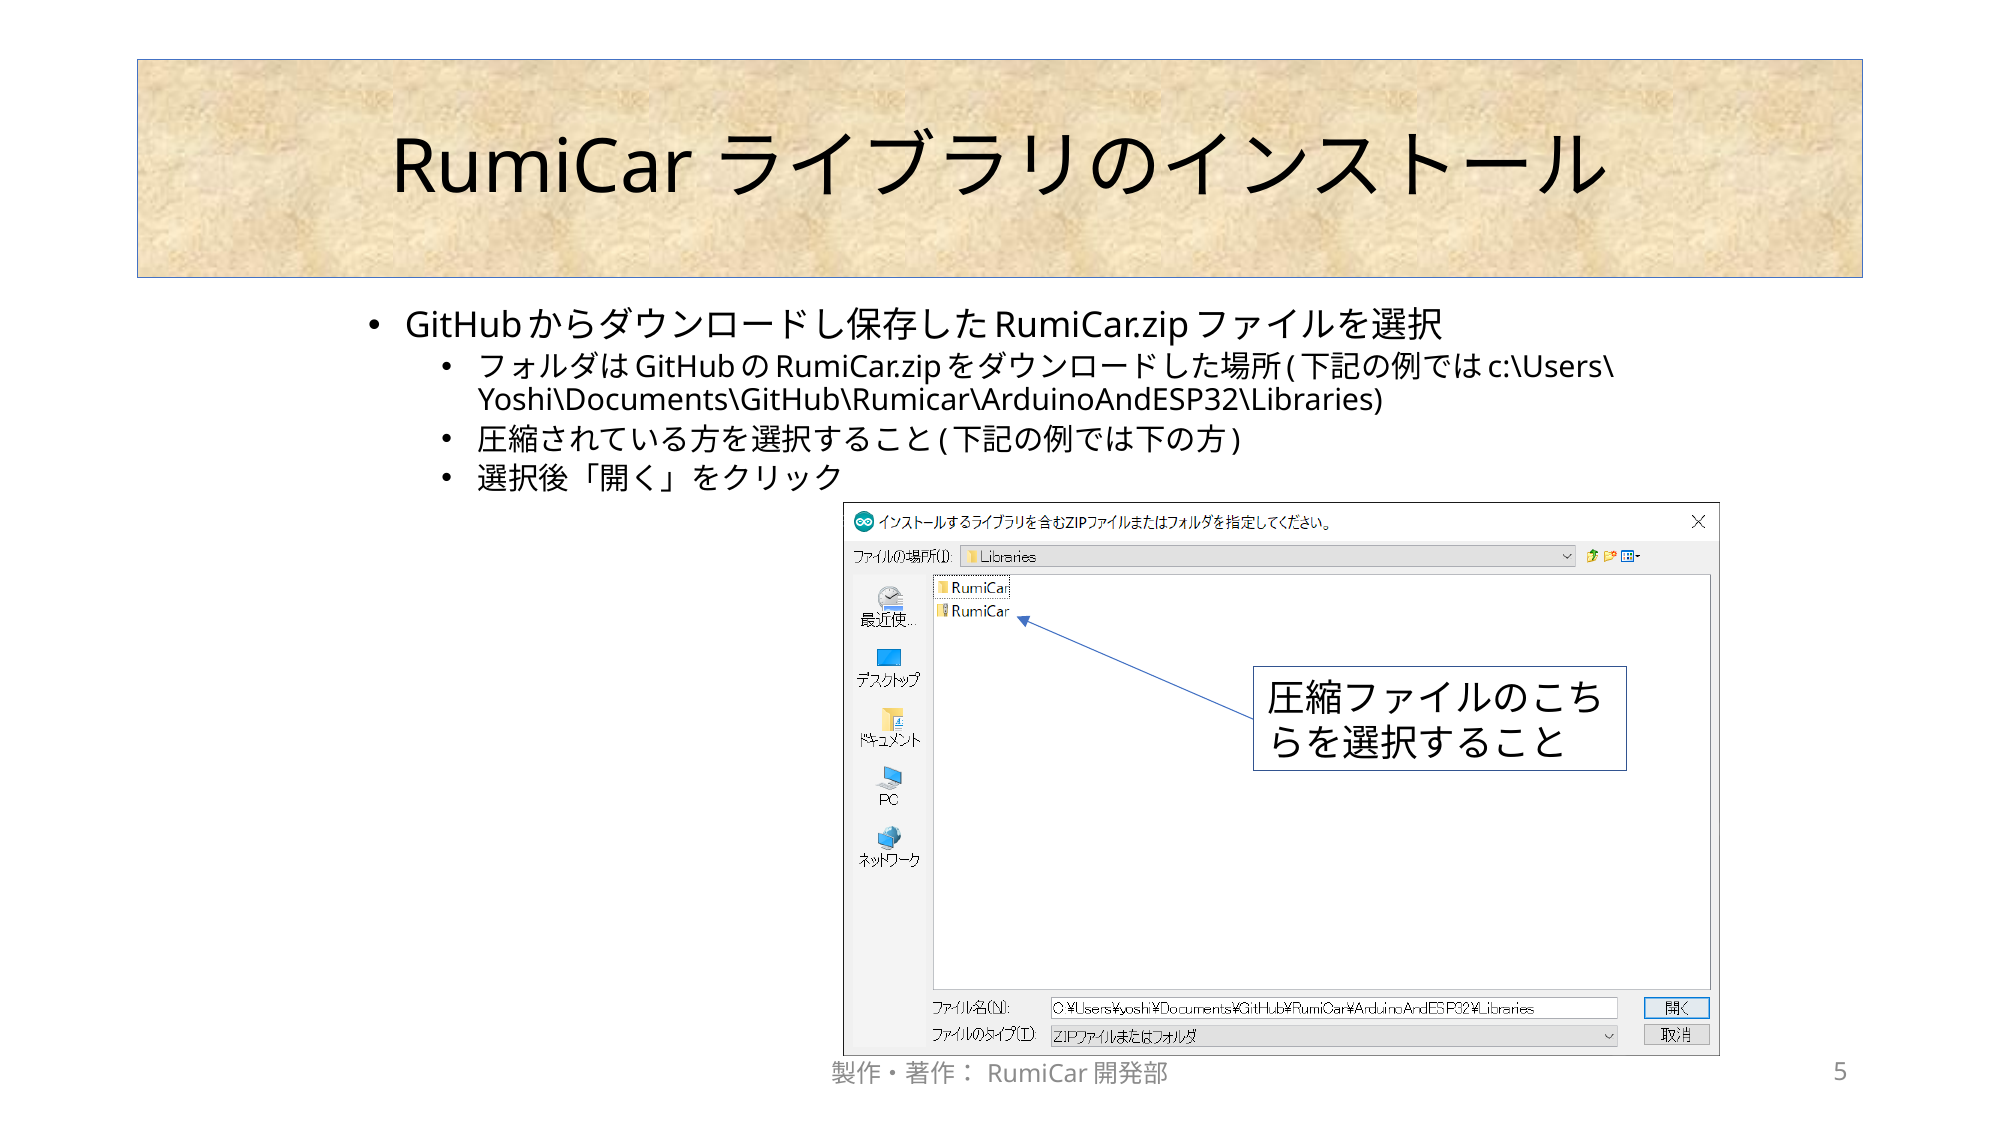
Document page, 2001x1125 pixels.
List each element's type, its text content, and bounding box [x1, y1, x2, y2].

footer 製作・著作：RumiCar開発部 [662, 1042, 1338, 1103]
slide_number 5 [1412, 1042, 1863, 1103]
list GitHubからダウンロードし保存したRumiCar.zipファイルを選択 フォルダはGitHubのRumiCar.zipをダウンロードした場所(下記の例ではc:\Users\Yoshi\Documents\GitHub\Rumicar\ArduinoAndESP32\Libraries) 圧縮されている方を選択すること(下記の例では下の方) 選択後「開く」をクリック [353, 299, 1647, 509]
picture [843, 502, 1720, 1056]
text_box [1016, 616, 1254, 720]
title RumiCarライブラリのインストール [137, 59, 1863, 278]
